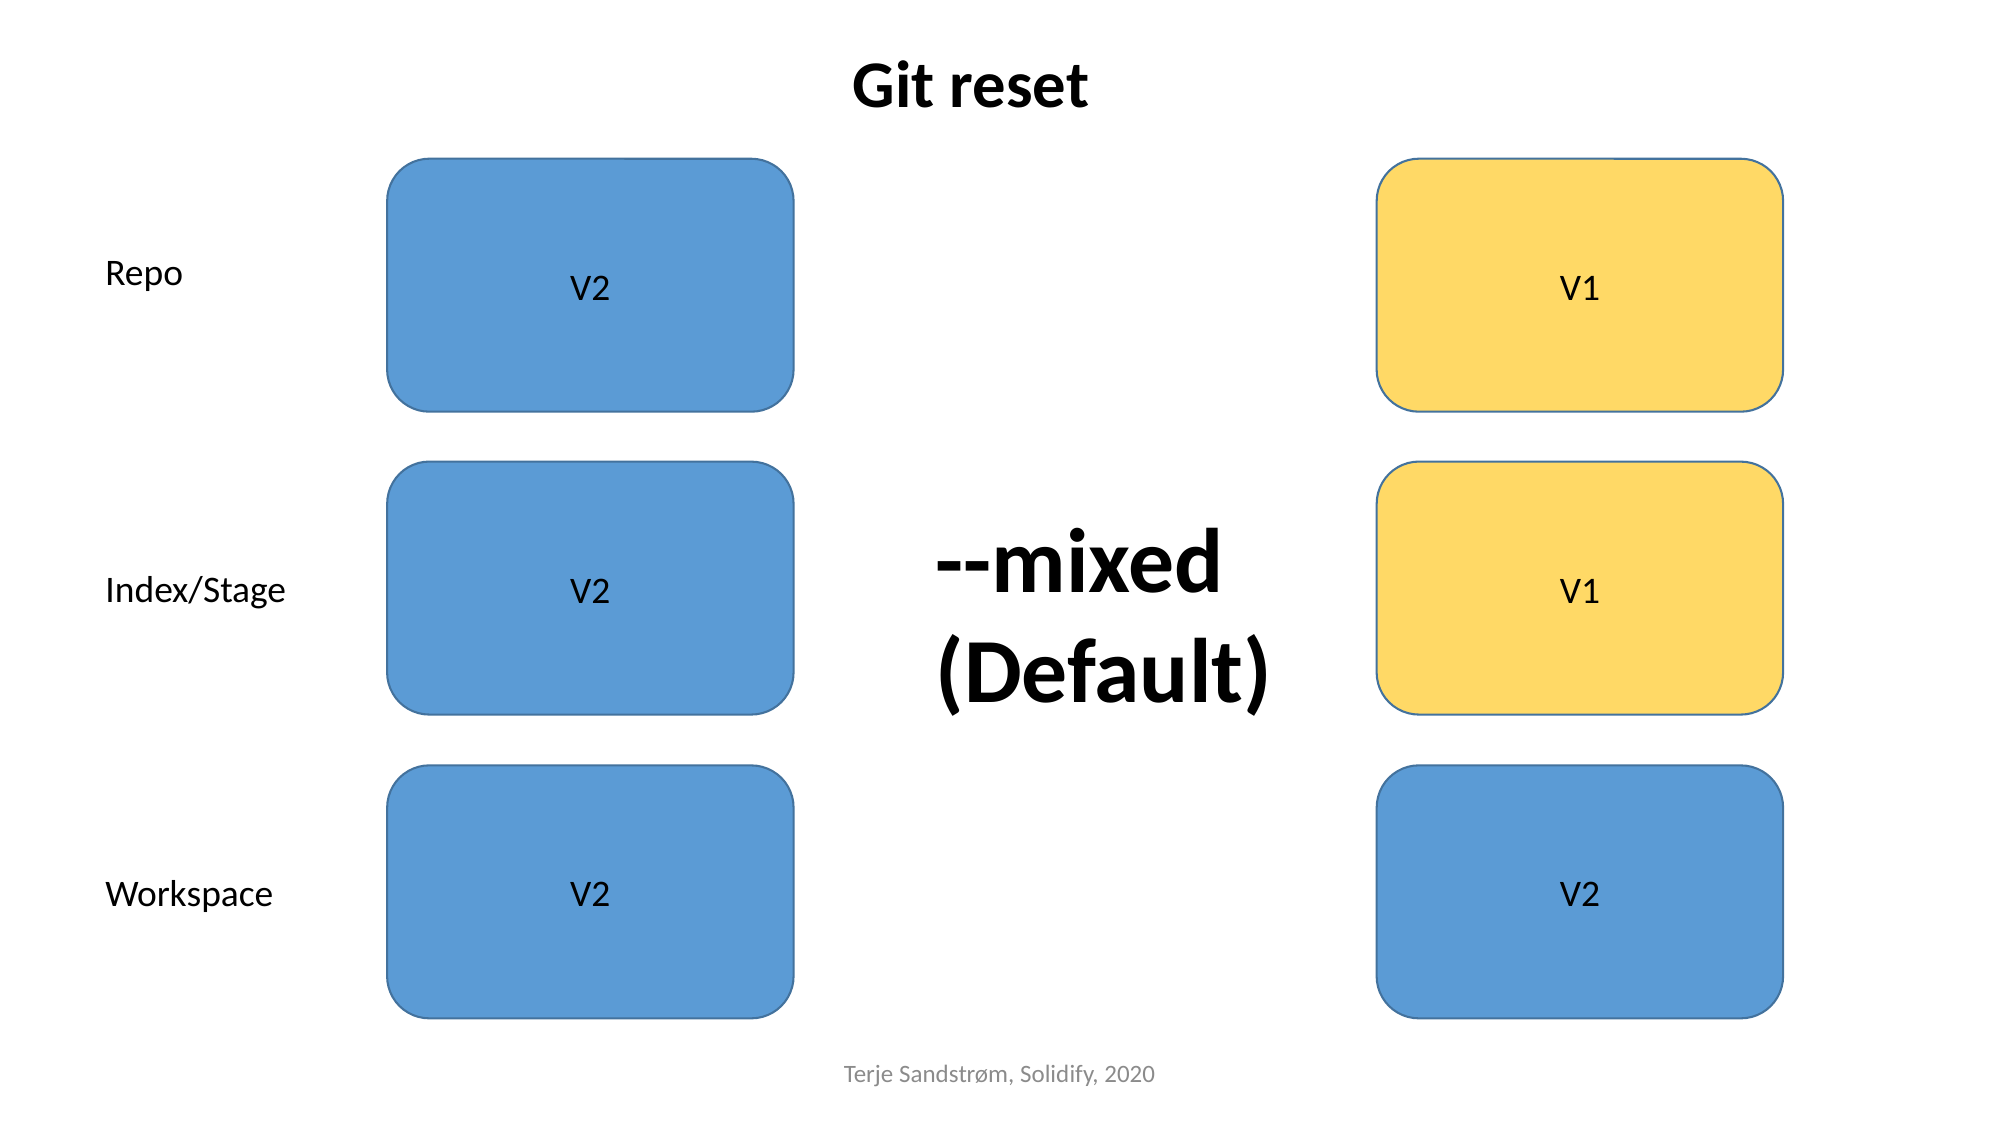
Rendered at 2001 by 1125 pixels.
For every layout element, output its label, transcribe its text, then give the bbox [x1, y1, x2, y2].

text_box V1 [1375, 460, 1785, 716]
text_box --mixed (Default) [920, 493, 1299, 729]
text_box Index/Stage [90, 557, 325, 618]
footer Terje Sandstrøm, Solidify, 2020 [662, 1042, 1338, 1103]
text_box V1 [1375, 157, 1785, 413]
text_box V2 [1375, 764, 1785, 1020]
text_box V2 [386, 157, 795, 413]
text_box Git reset [644, 33, 1299, 129]
text_box V2 [386, 764, 795, 1020]
text_box Workspace [90, 861, 325, 922]
text_box V2 [386, 460, 795, 716]
text_box Repo [90, 240, 288, 301]
